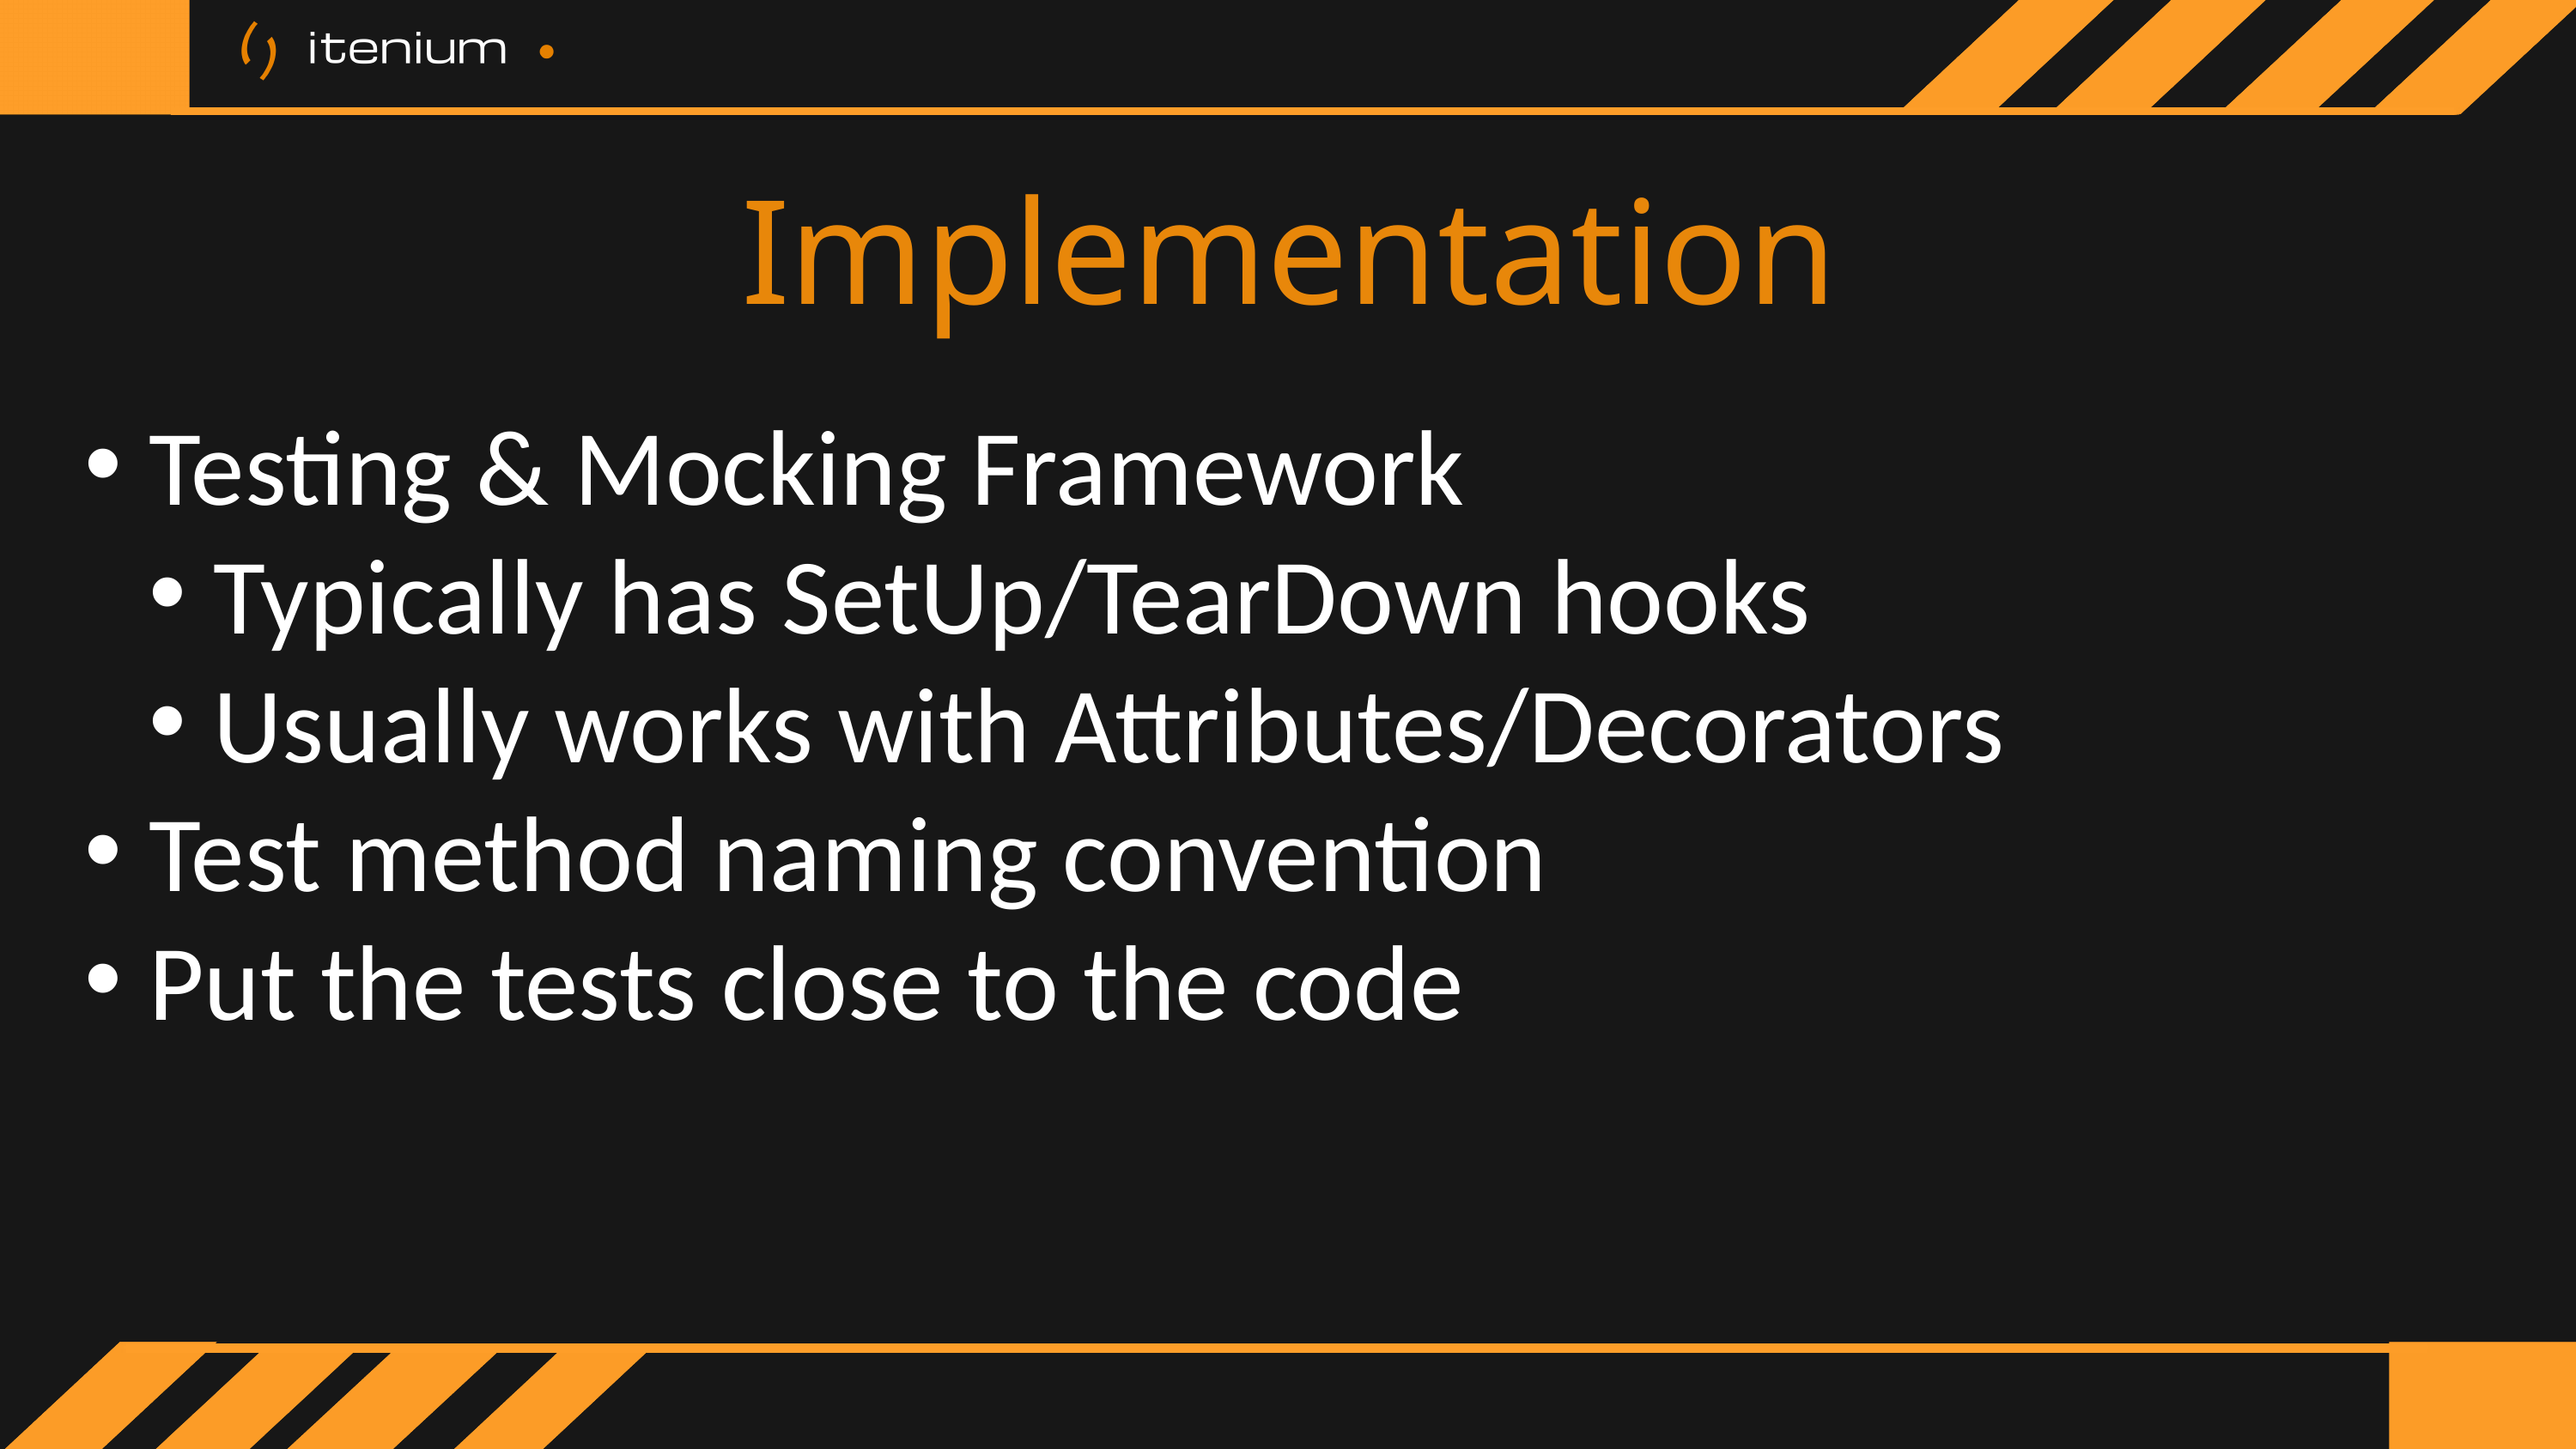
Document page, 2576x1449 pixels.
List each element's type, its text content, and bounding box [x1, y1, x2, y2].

text_box Implementation [3, 160, 2576, 334]
text_box Testing & Mocking Framework Typically has SetUp/TearDown hooks Usually works with Attributes/Decorators Test method naming convention Put the tests close to the code [71, 391, 2295, 1048]
picture [0, 1342, 2576, 1449]
picture [0, 0, 2576, 116]
picture [221, 2, 576, 99]
